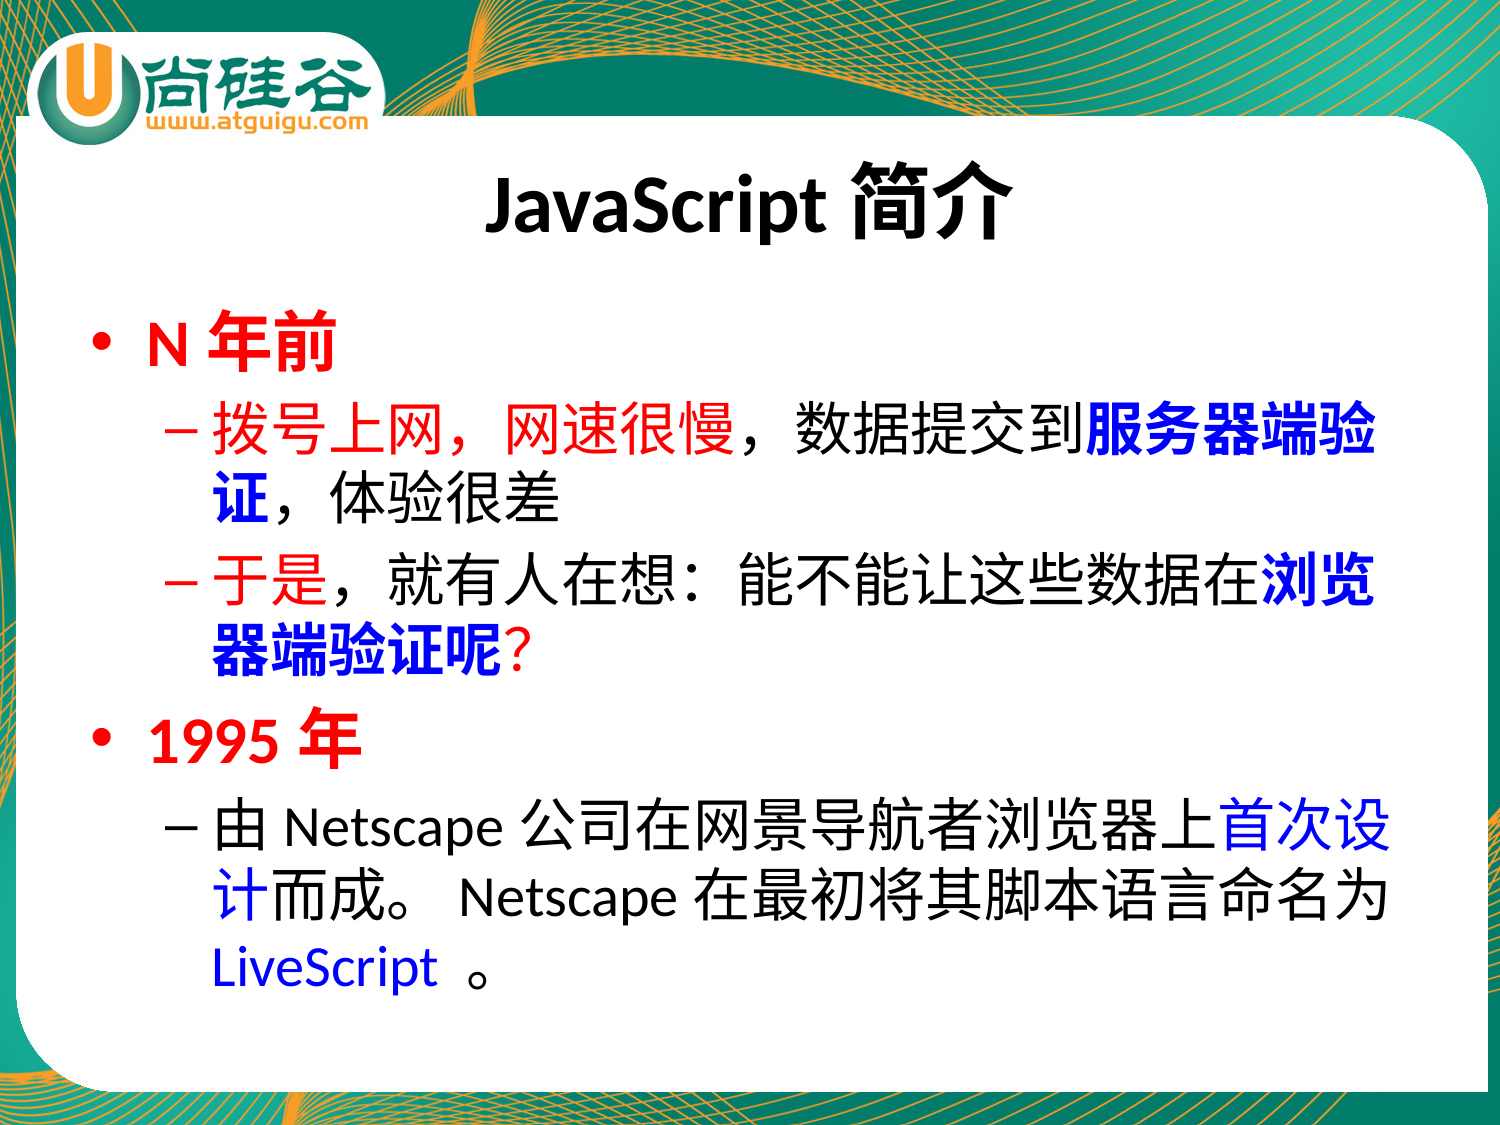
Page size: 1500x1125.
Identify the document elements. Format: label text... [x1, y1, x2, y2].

title JavaScript简介 [75, 105, 1425, 292]
list N年前 拨号上网，网速很慢，数据提交到服务器端验证，体验很差 于是，就有人在想：能不能让这些数据在浏览器端验证呢？ 1995年 由Netscape公司在网景导航者浏览器上首次设计而成。Netscape在最初将其脚本语言命名为LiveScript 。 [75, 292, 1425, 1035]
picture [0, 0, 1500, 1125]
